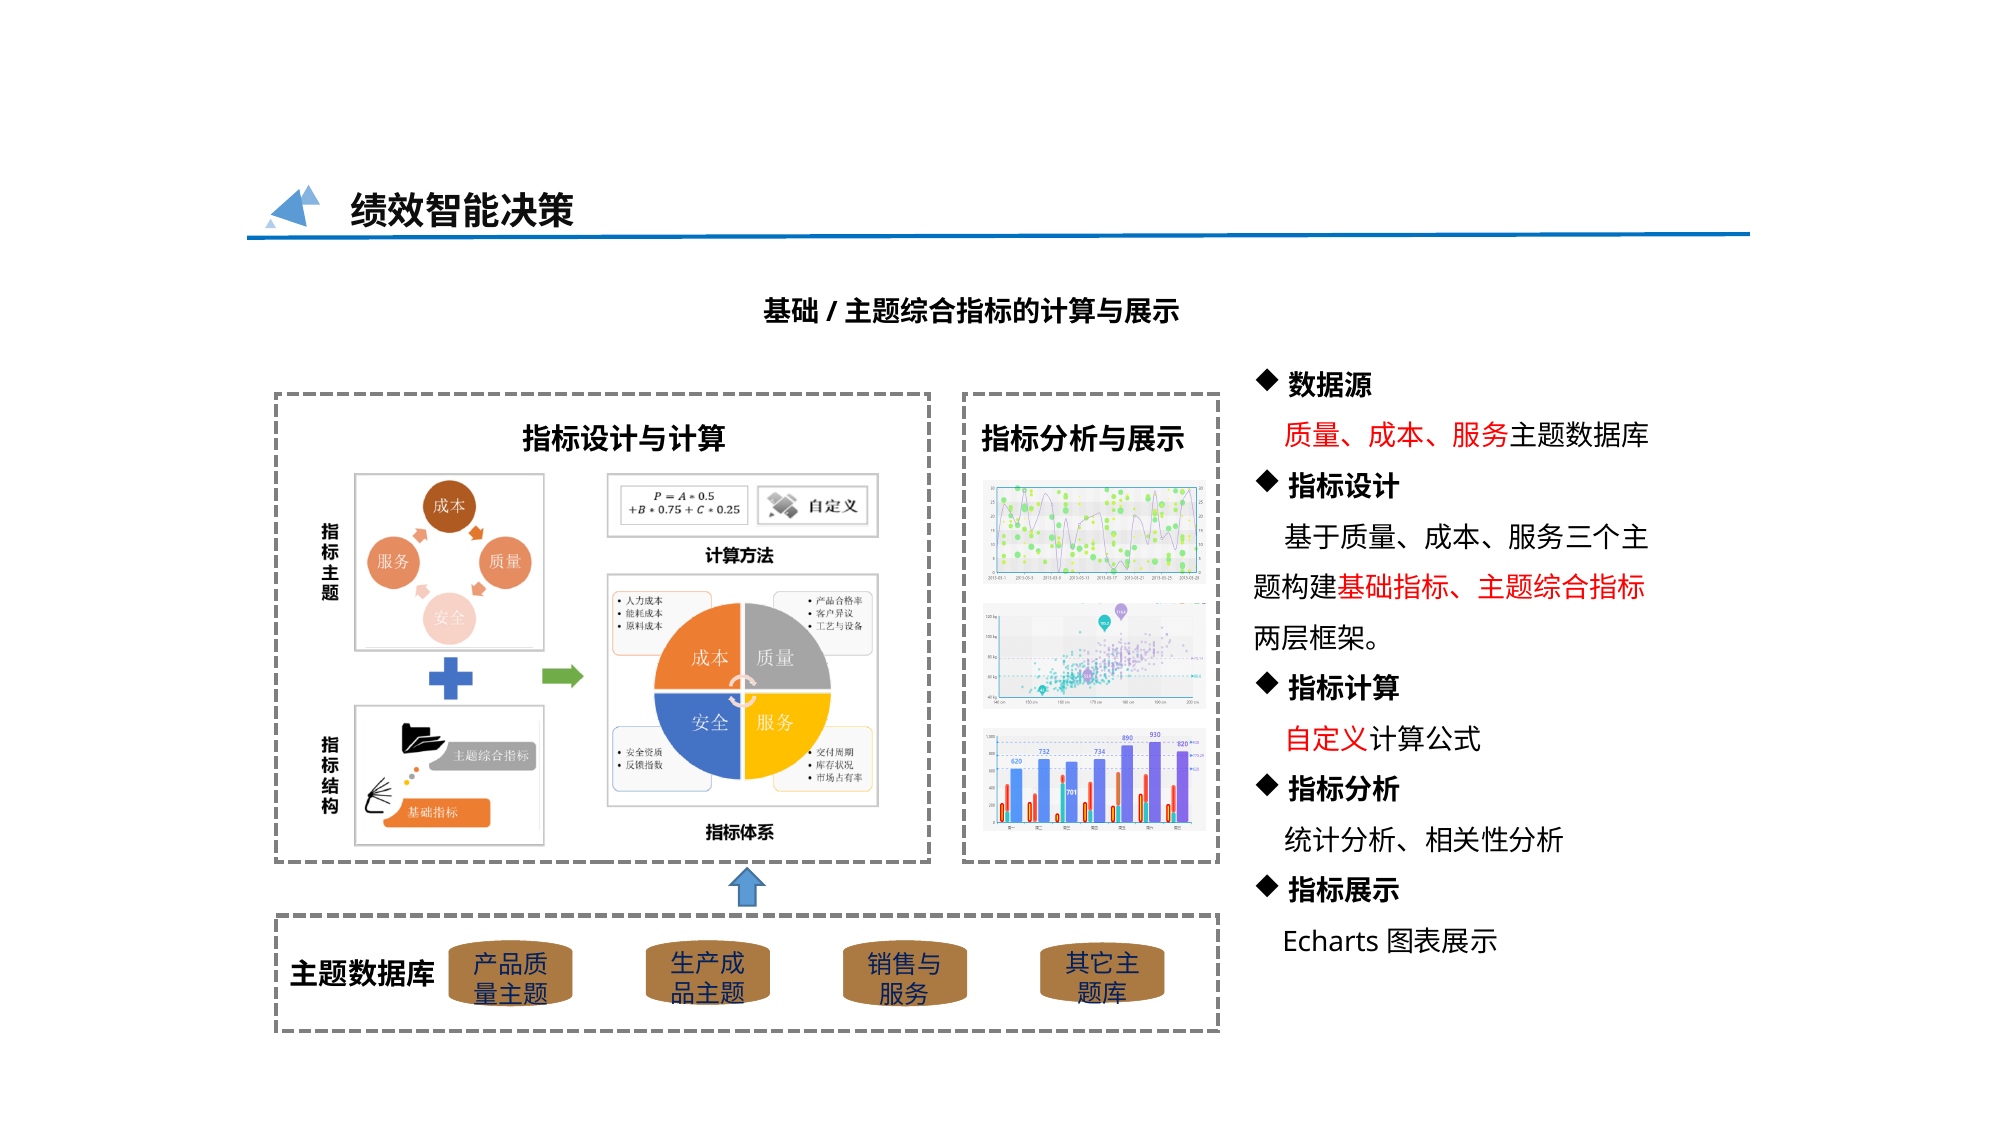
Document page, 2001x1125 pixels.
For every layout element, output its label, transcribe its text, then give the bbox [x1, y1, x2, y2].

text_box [265, 184, 321, 228]
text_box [247, 234, 1750, 238]
text_box 数据源 质量、成本、服务主题数据库 指标设计 基于质量、成本、服务三个主题构建基础指标、主题综合指标两层框架。 指标计算 自定义计算公式 指标分析 统计分析、相关性分析 指标展示 Echarts图表展示 [1238, 343, 1672, 965]
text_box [274, 393, 1219, 1032]
text_box 绩效智能决策 [335, 179, 921, 234]
text_box 基础/主题综合指标的计算与展示 [670, 285, 1274, 335]
